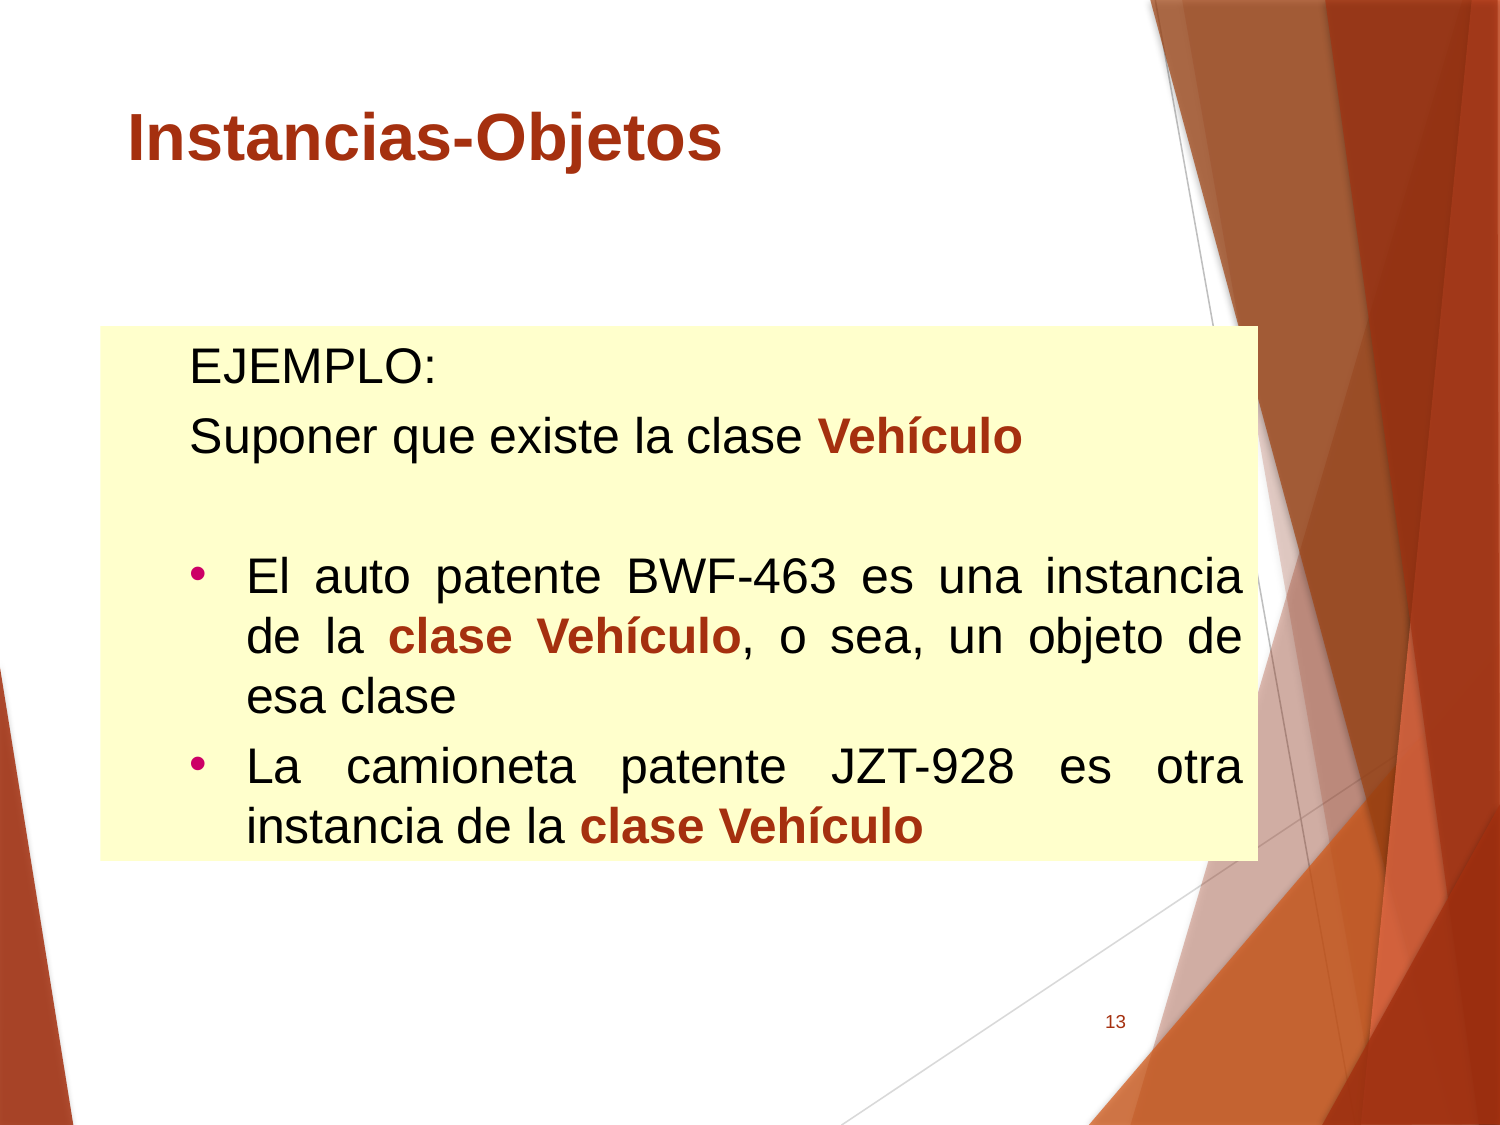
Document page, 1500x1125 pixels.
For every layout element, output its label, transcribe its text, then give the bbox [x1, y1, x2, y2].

text_box EJEMPLO: Suponer que existe la clase Vehículo El auto patente BWF-463 es una instancia de la clase Vehículo, o sea, un objeto de esa clase La camioneta patente JZT-928 es otra instancia de la clase Vehículo [100, 326, 1258, 861]
slide_number 13 [1057, 991, 1142, 1051]
title Instancias-Objetos [112, 86, 1425, 188]
